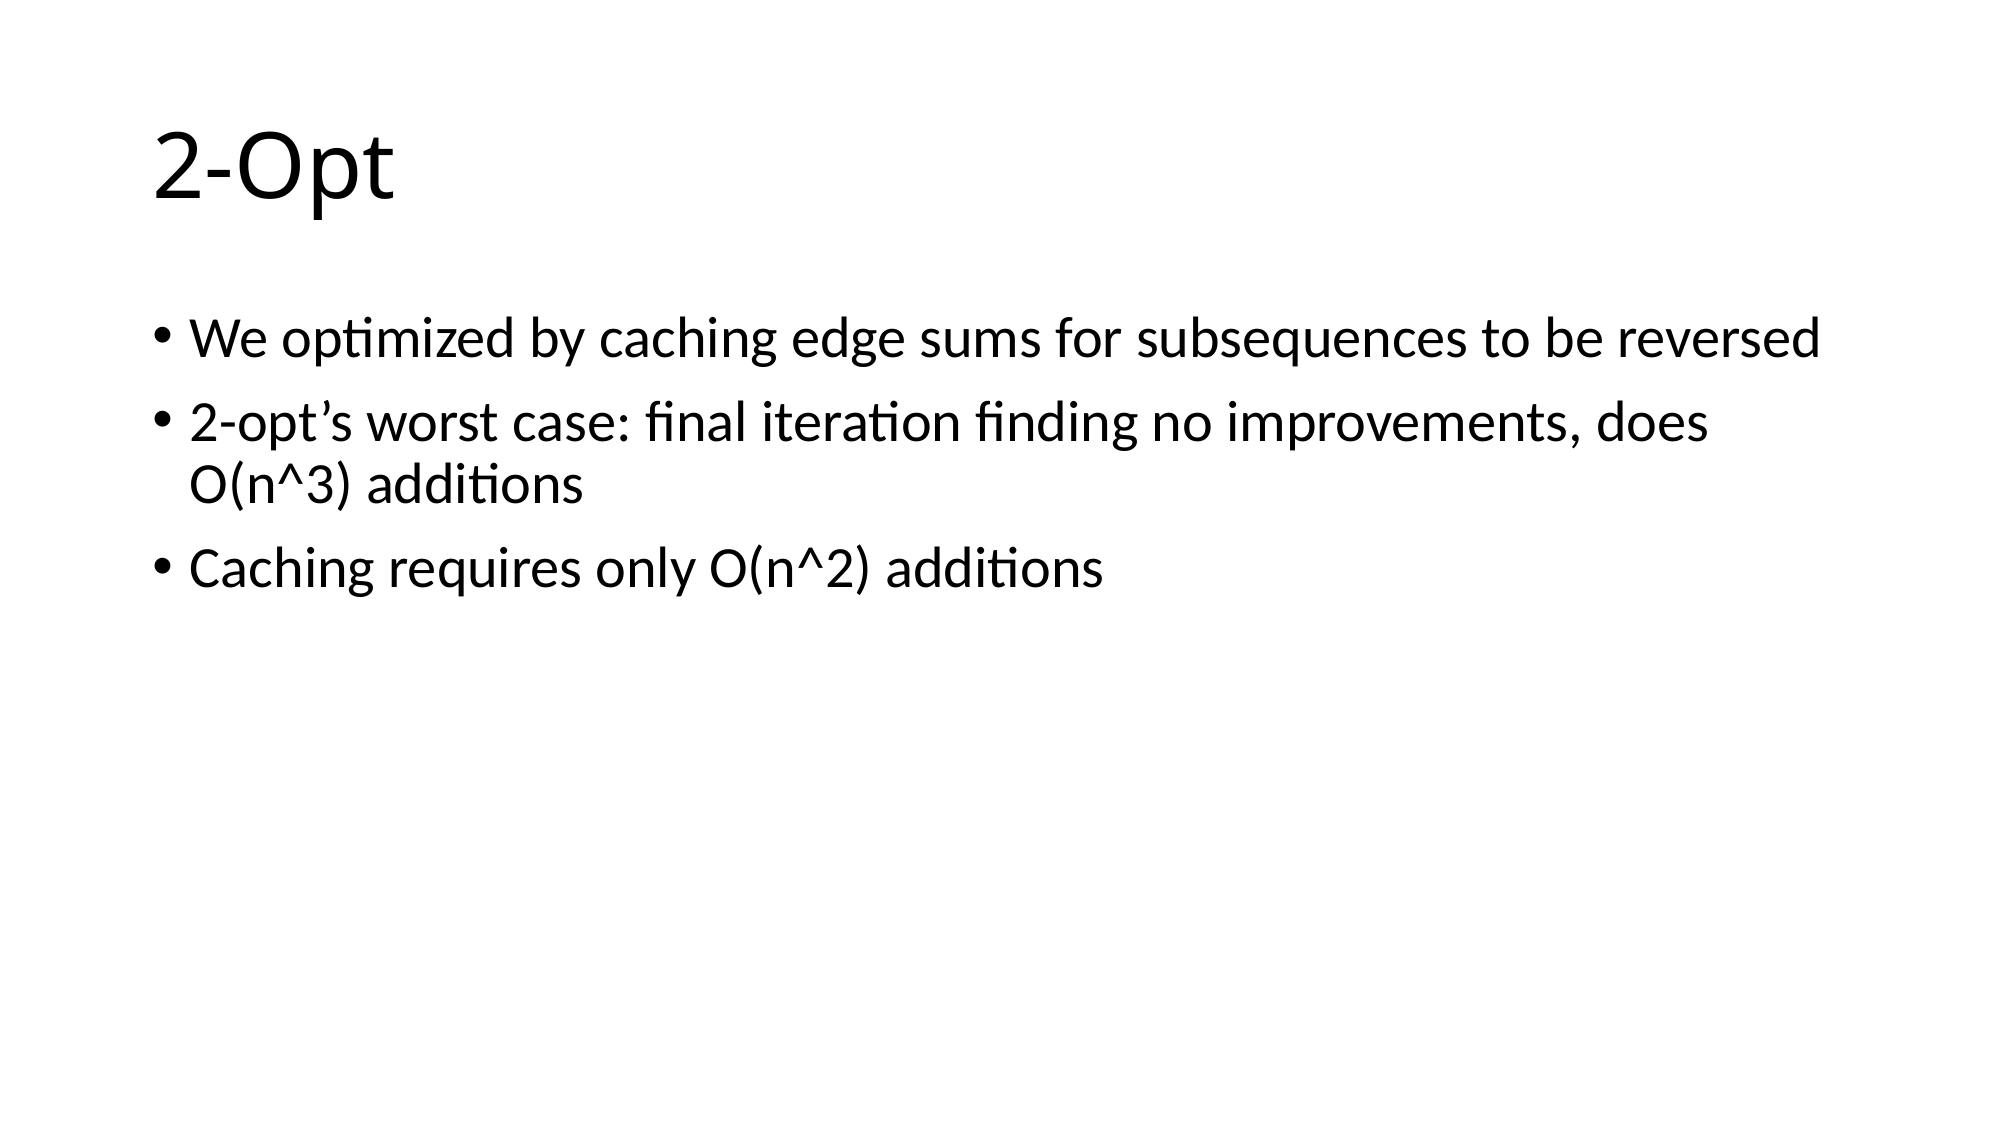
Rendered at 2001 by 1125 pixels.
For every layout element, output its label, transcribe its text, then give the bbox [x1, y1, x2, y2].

title 2-Opt [137, 59, 1863, 278]
list We optimized by caching edge sums for subsequences to be reversed 2-opt’s worst case: final iteration finding no improvements, does O(n^3) additions Caching requires only O(n^2) additions [137, 299, 1863, 1014]
